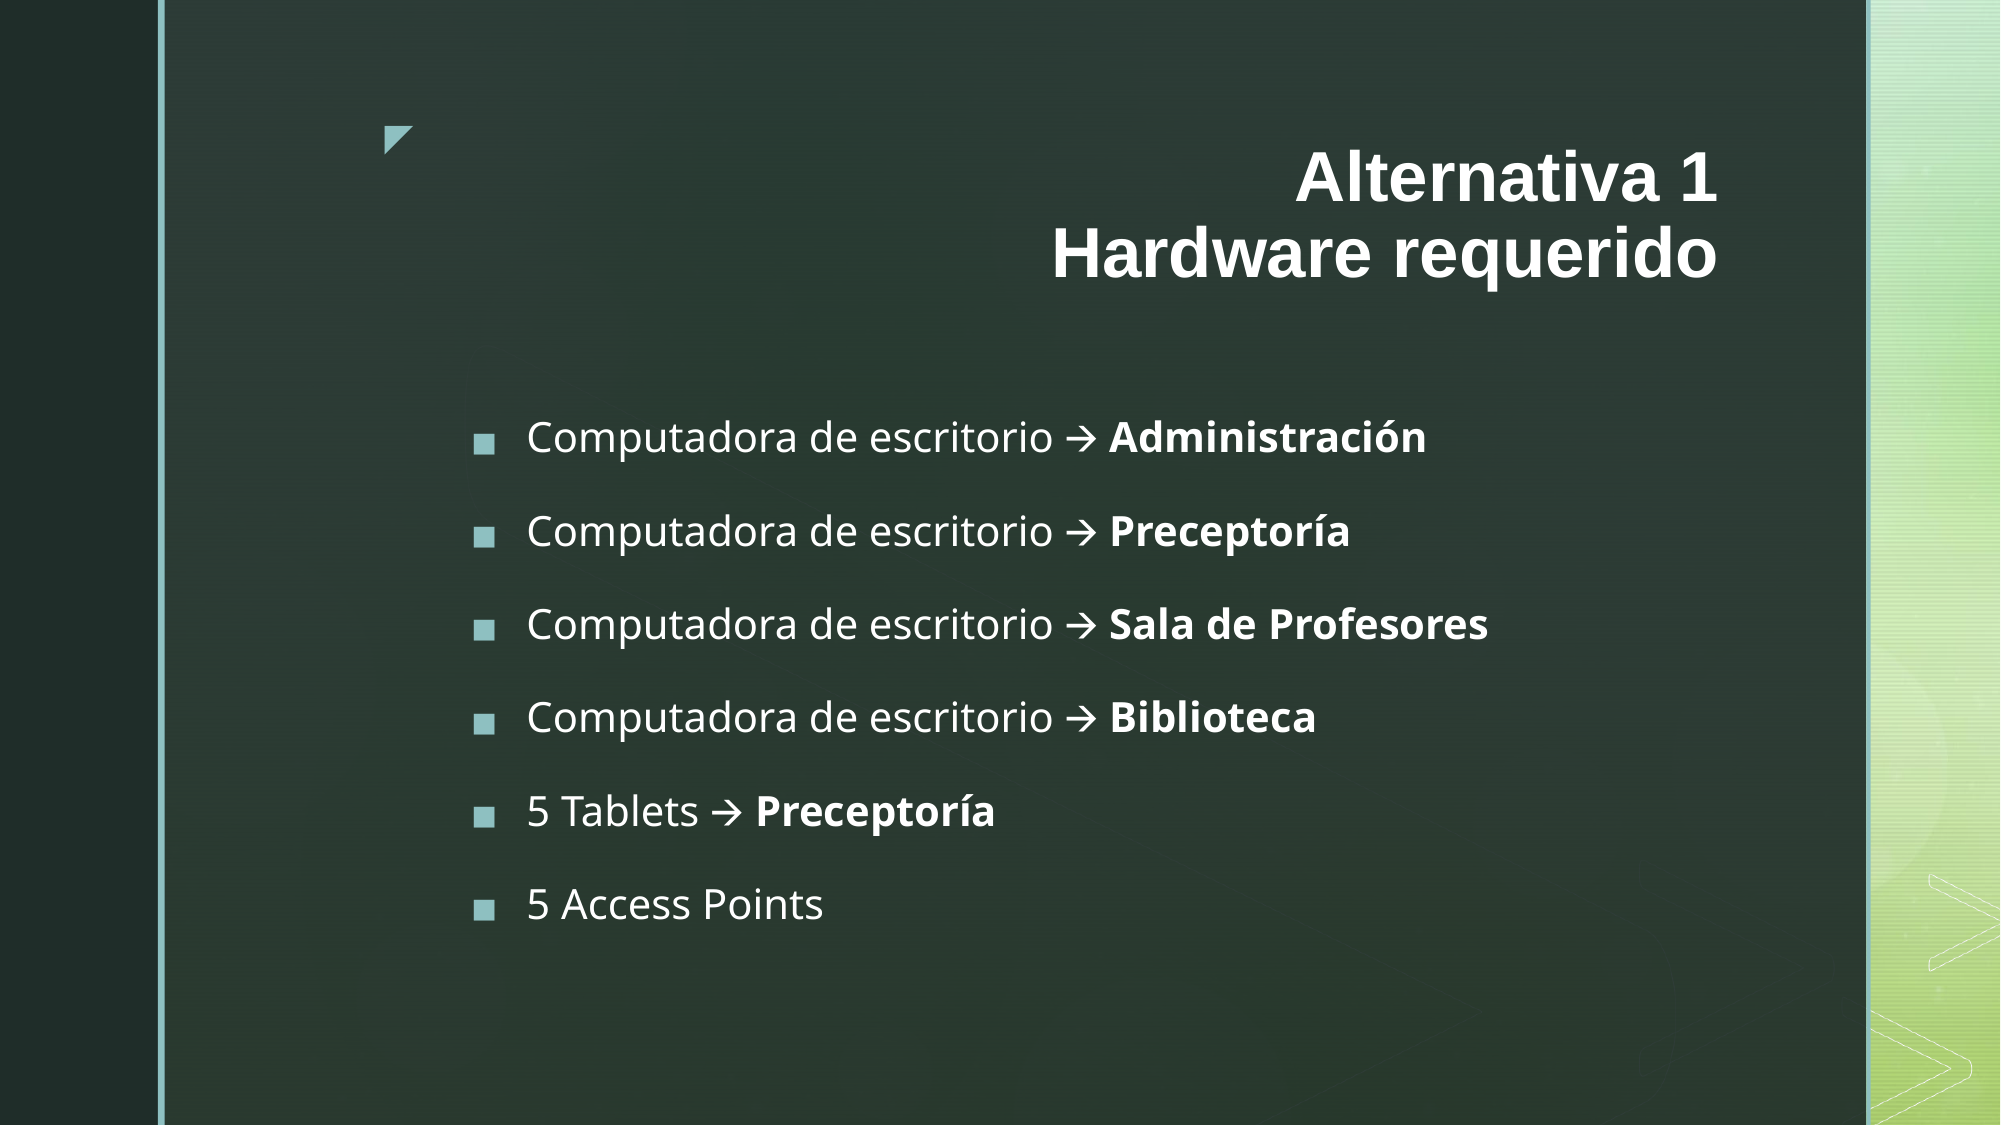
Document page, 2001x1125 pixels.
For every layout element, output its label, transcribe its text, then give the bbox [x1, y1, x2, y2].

picture [1871, 0, 2001, 1125]
title Alternativa 1 Hardware requerido [428, 132, 1734, 310]
list Computadora de escritorio 🡪 Administración Computadora de escritorio 🡪 Preceptoría Computadora de escritorio 🡪 Sala de Profesores Computadora de escritorio 🡪 Biblioteca 5 Tablets 🡪 Preceptoría 5 Access Points [454, 336, 1734, 993]
